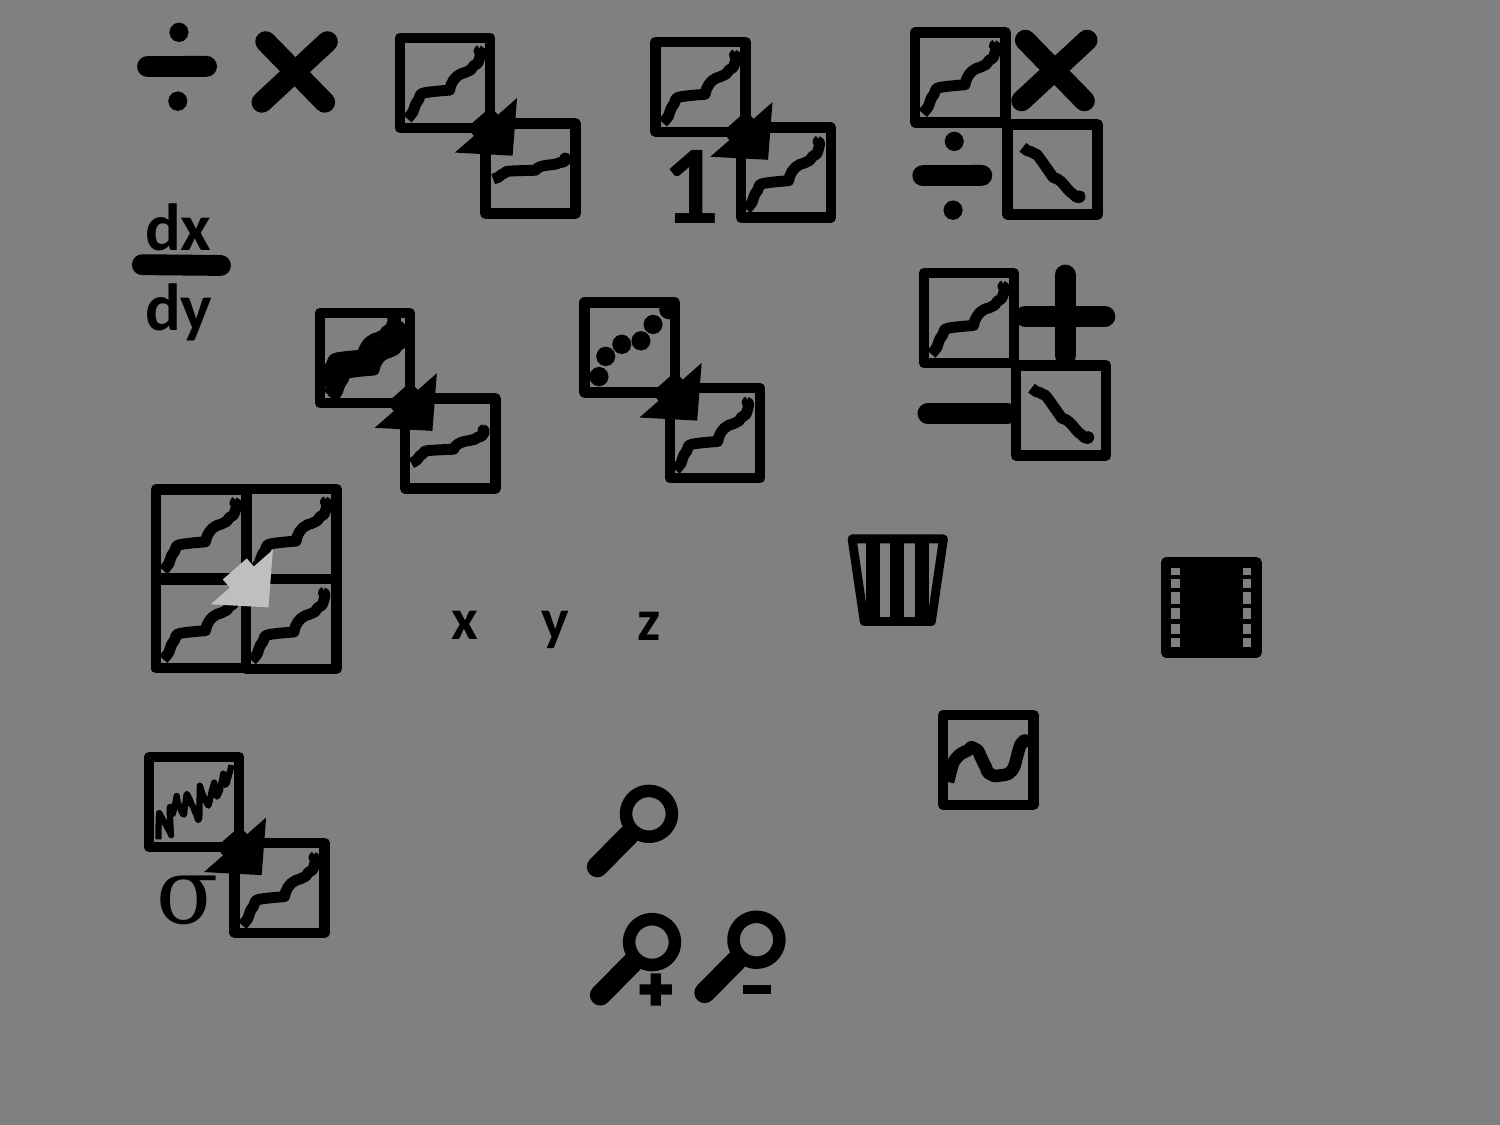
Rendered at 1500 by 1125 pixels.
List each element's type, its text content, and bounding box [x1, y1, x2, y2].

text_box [147, 22, 207, 112]
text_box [923, 272, 1107, 456]
text_box x [436, 573, 493, 659]
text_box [596, 790, 673, 868]
text_box z [622, 574, 676, 660]
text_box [584, 299, 761, 479]
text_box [600, 918, 678, 1012]
text_box y [526, 573, 584, 659]
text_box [943, 714, 1034, 806]
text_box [851, 538, 944, 622]
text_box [155, 488, 337, 670]
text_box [646, 41, 832, 255]
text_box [146, 756, 325, 951]
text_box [129, 176, 228, 354]
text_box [399, 37, 576, 214]
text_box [1165, 562, 1257, 653]
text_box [915, 32, 1098, 221]
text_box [704, 916, 780, 1009]
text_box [261, 41, 328, 103]
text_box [319, 312, 496, 489]
